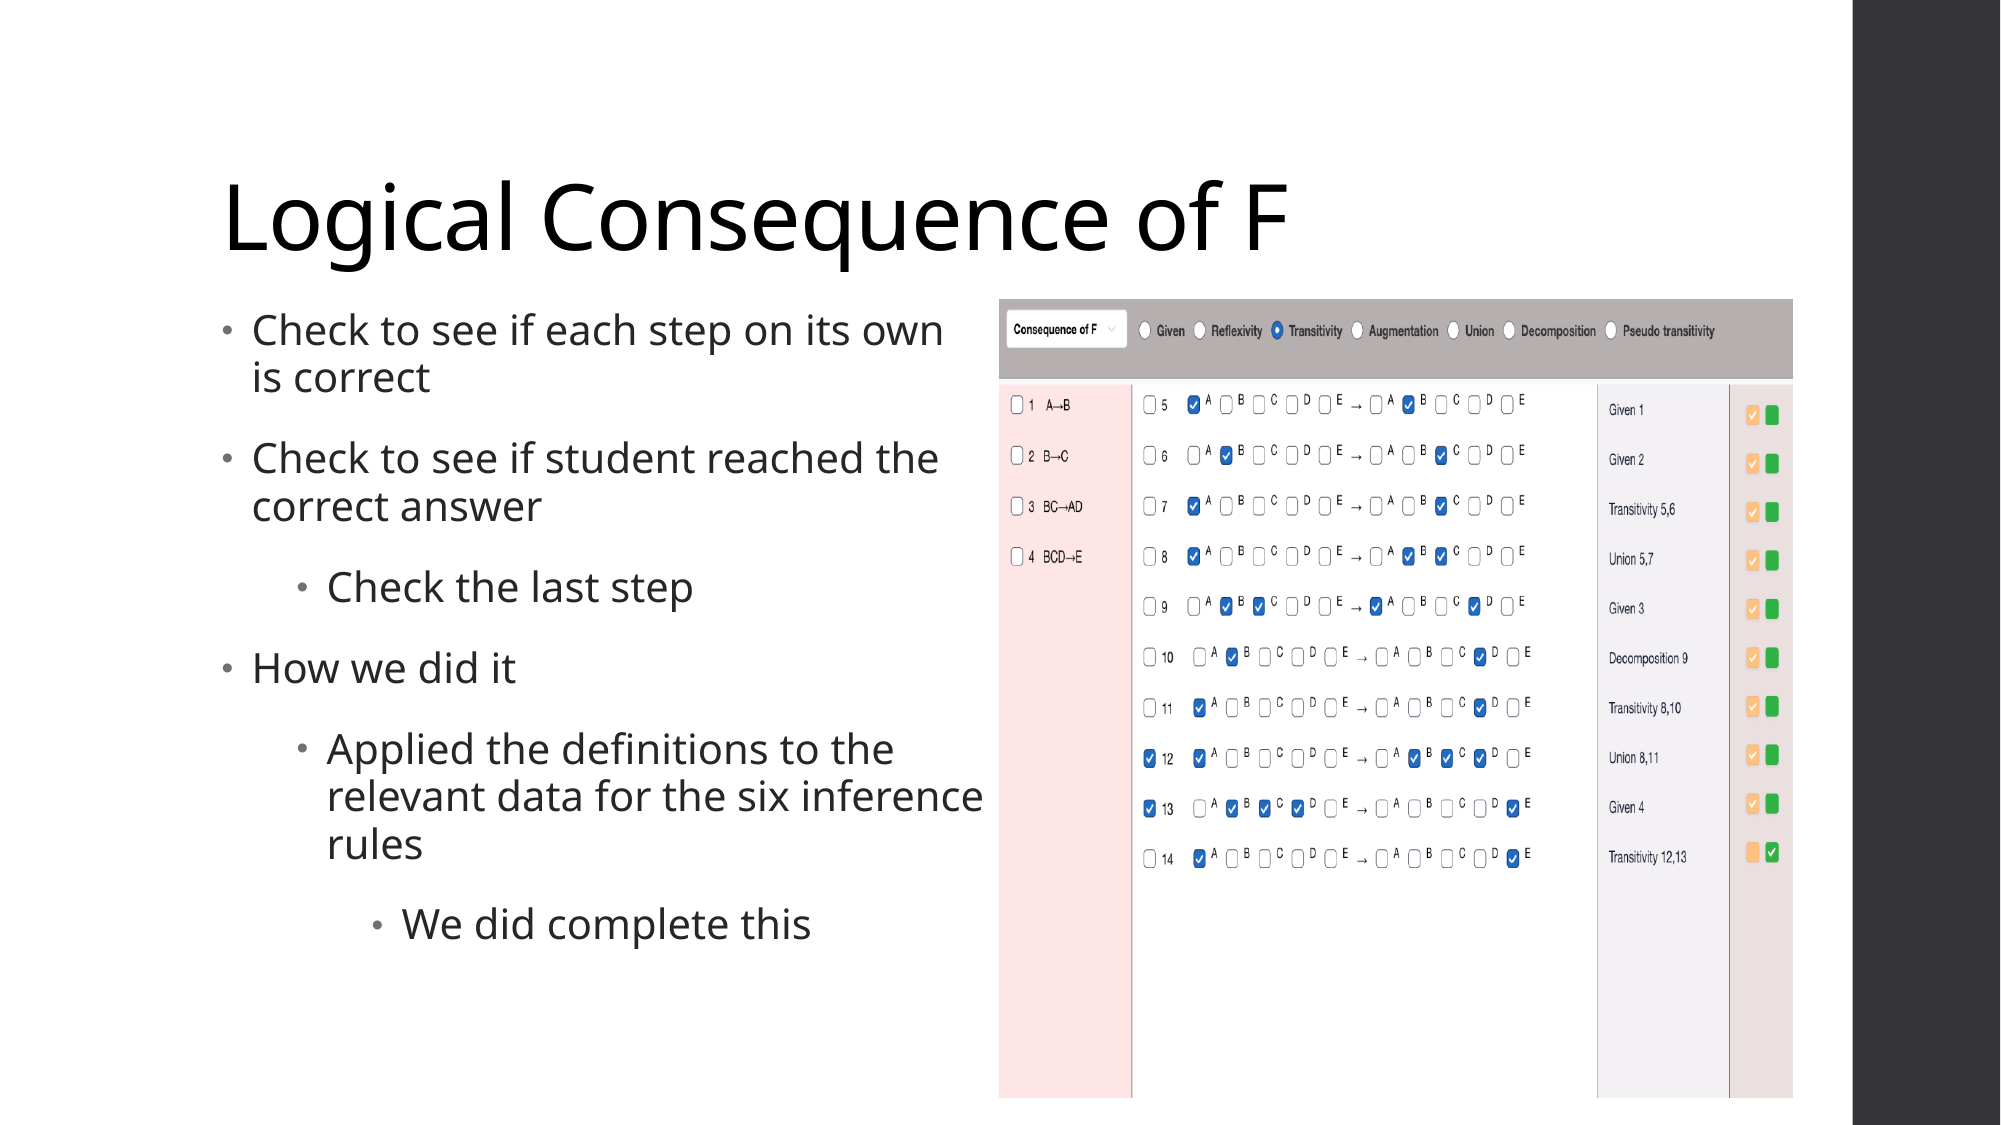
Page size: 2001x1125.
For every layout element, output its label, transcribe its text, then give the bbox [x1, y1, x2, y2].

picture [999, 299, 1794, 1098]
title Logical Consequence of F [206, 60, 1797, 278]
list Check to see if each step on its own is correct Check to see if student reached the correct answer Check the last step How we did it Applied the definitions to the relevant data for the six inference rules We did complete this [206, 299, 999, 1014]
